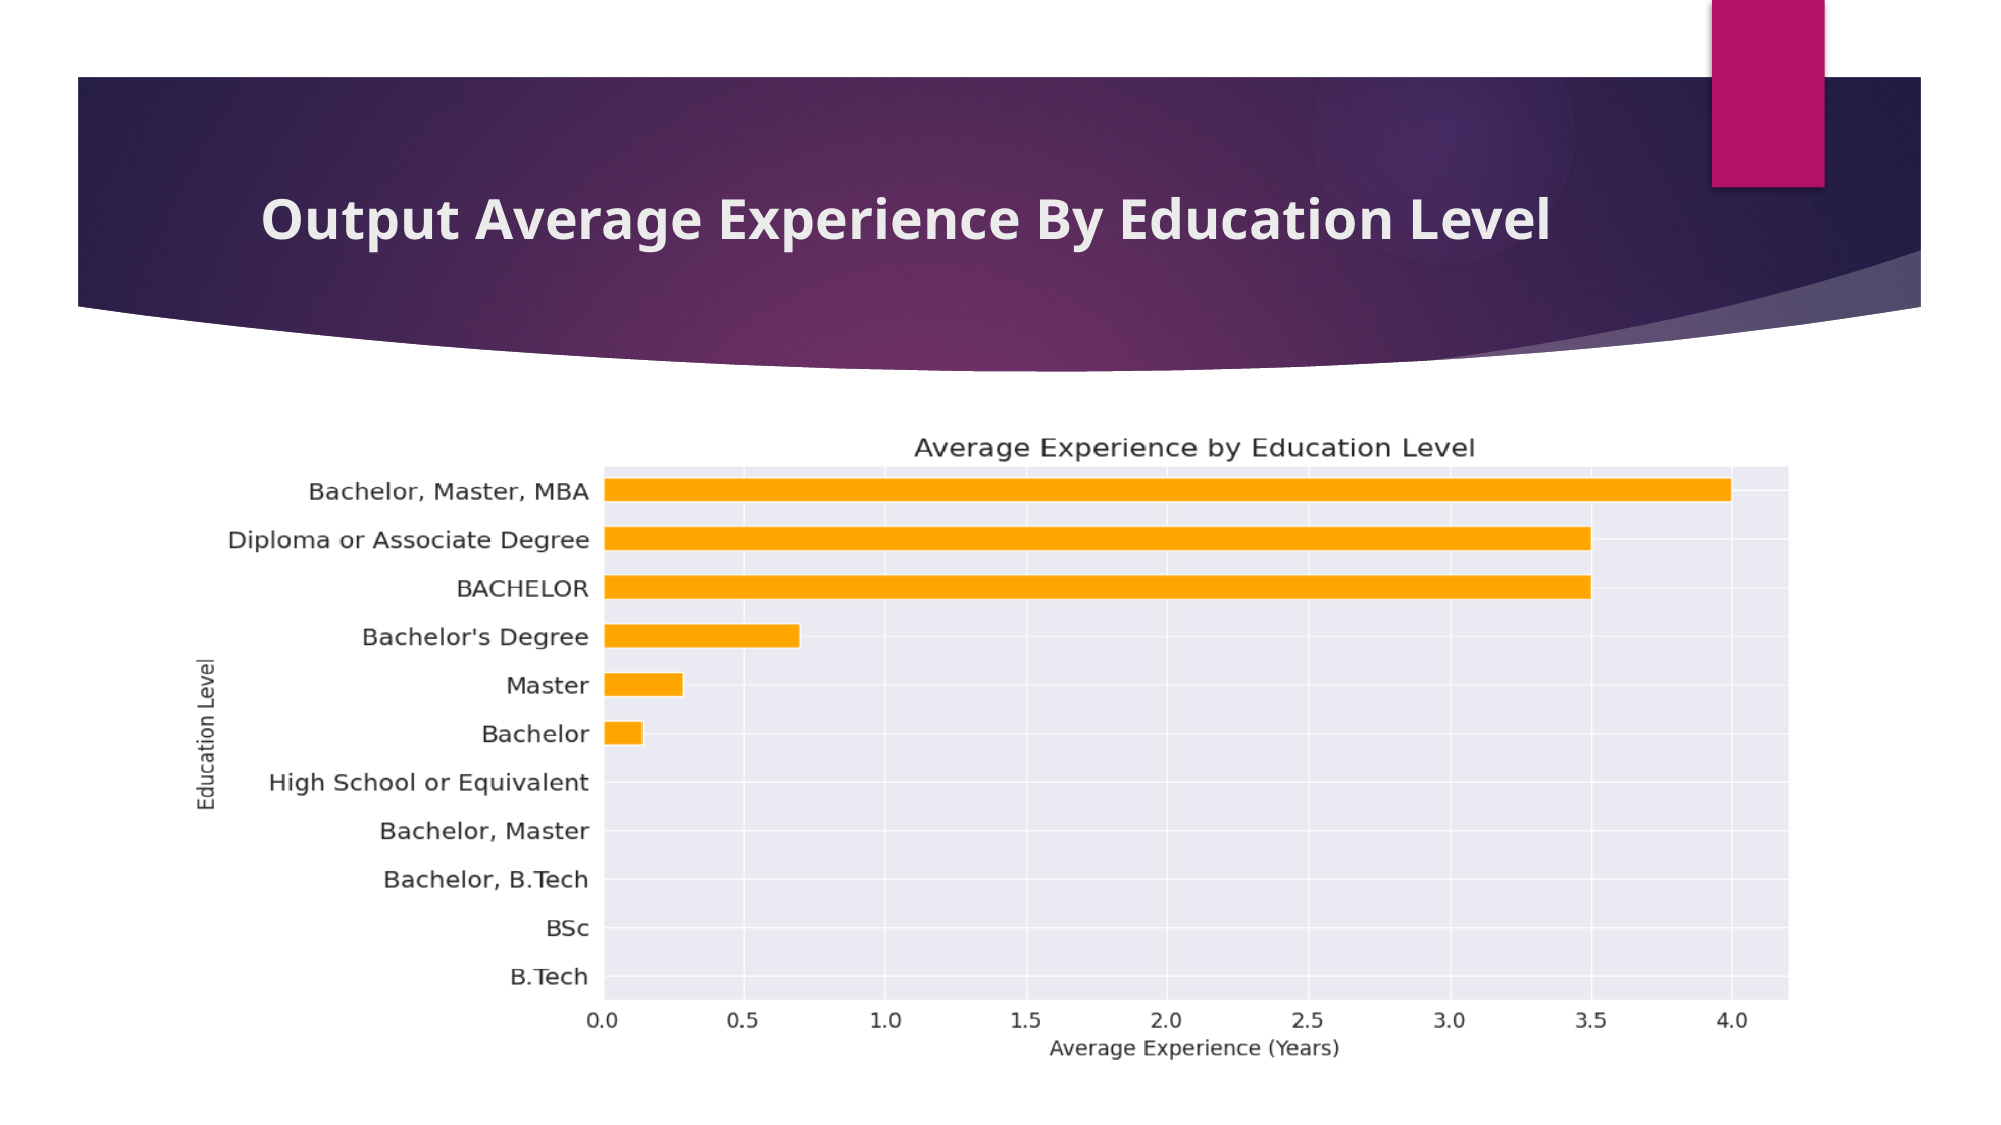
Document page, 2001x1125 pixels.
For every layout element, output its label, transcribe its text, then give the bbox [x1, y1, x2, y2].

title Output Average Experience By Education Level [189, 159, 1627, 276]
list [189, 426, 1801, 1068]
